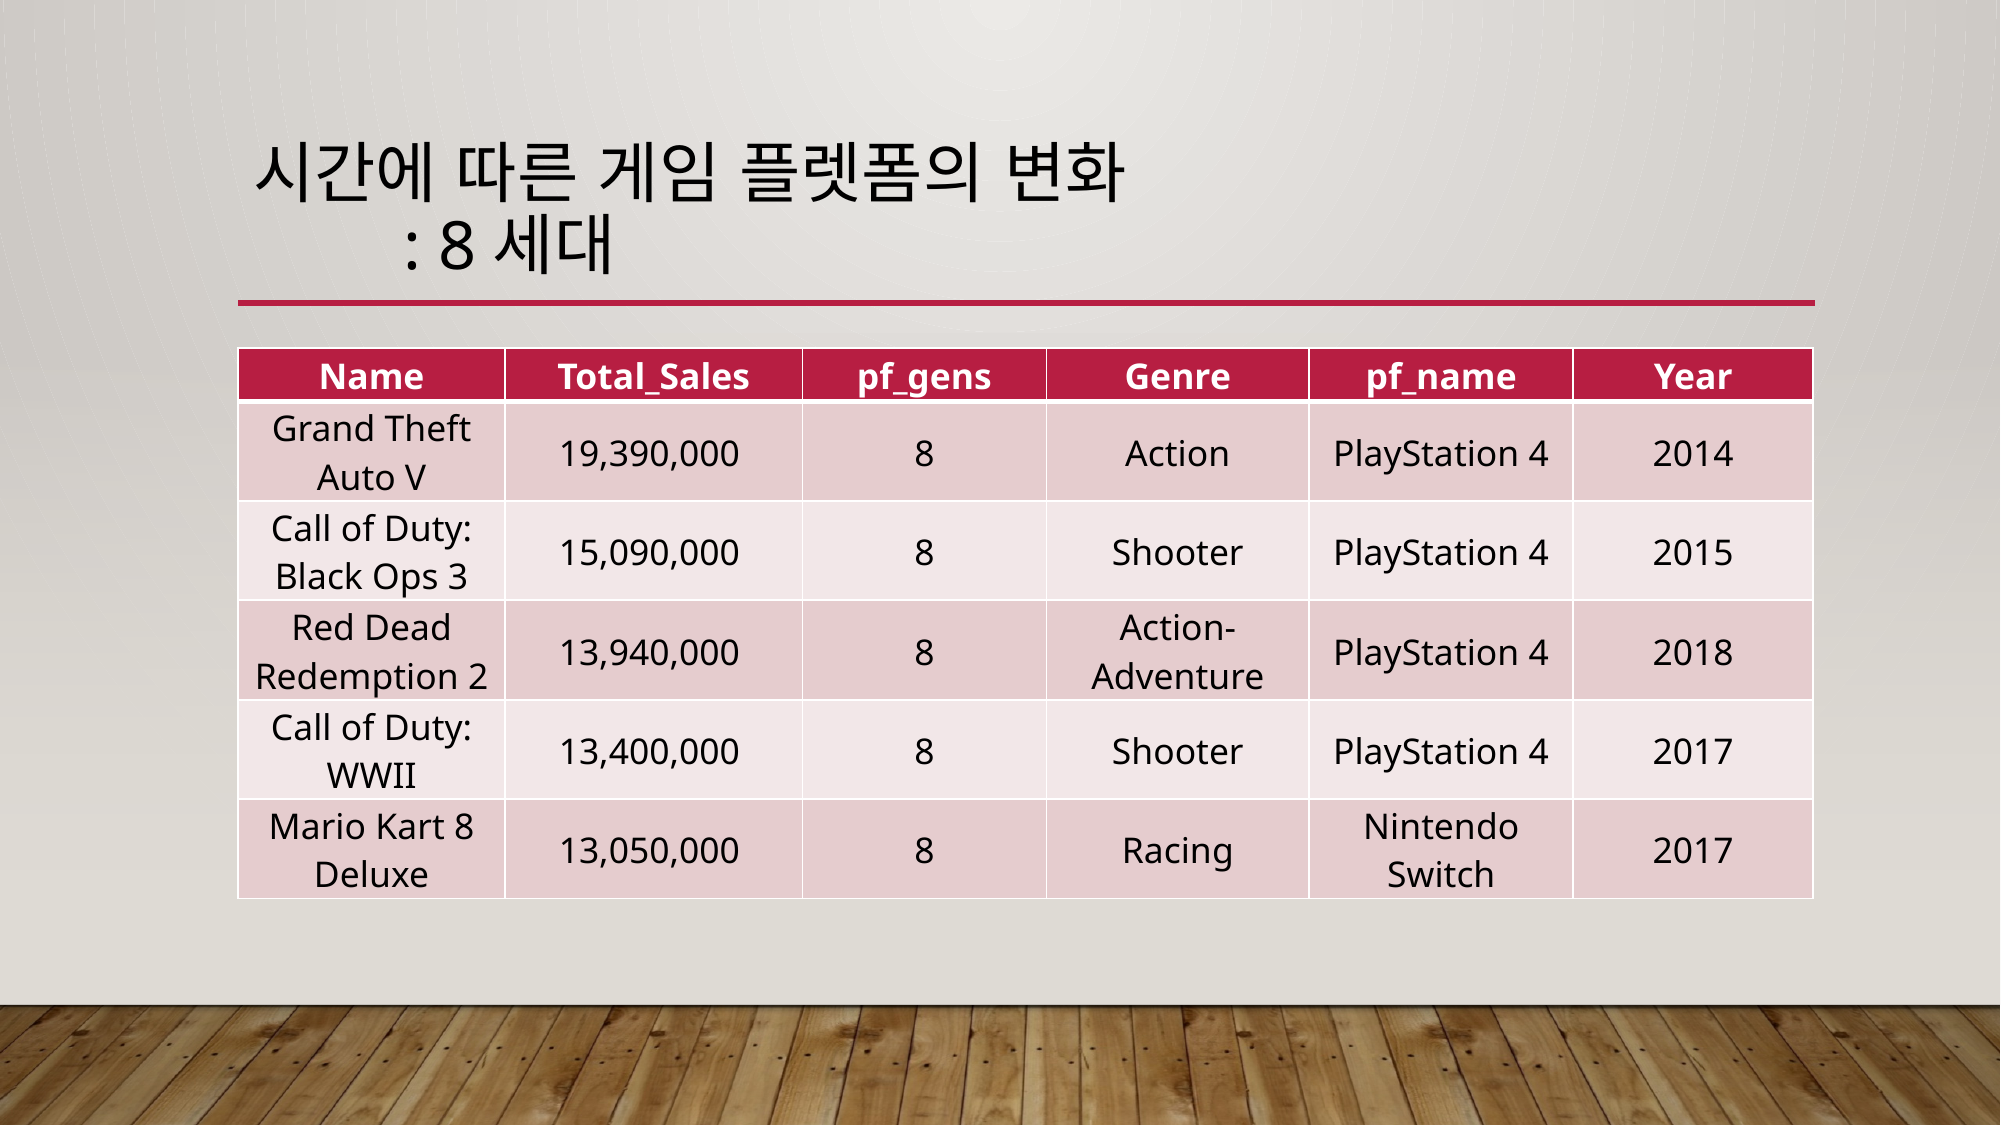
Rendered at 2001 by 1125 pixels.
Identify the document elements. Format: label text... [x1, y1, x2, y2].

table_header pf_name [1310, 349, 1572, 399]
table_cell 8 [803, 601, 1046, 699]
table_cell Call of Duty: WWII [239, 701, 504, 798]
table_cell PlayStation 4 [1310, 404, 1572, 500]
table_header Total_Sales [506, 349, 802, 399]
table_cell 19,390,000 [506, 404, 802, 500]
table_cell 2018 [1574, 601, 1812, 699]
text_box [0, 330, 2000, 1004]
table_cell 8 [803, 404, 1046, 500]
table_cell 13,400,000 [506, 701, 802, 798]
table_cell 8 [803, 502, 1046, 599]
table_cell 8 [803, 701, 1046, 798]
table_header Name [239, 349, 504, 399]
table_cell Call of Duty: Black Ops 3 [239, 502, 504, 599]
table_header Genre [1047, 349, 1308, 399]
table_cell PlayStation 4 [1310, 502, 1572, 599]
table_cell 15,090,000 [506, 502, 802, 599]
table_cell 2015 [1574, 502, 1812, 599]
title 시간에 따른 게임 플렛폼의 변화 : 8세대 [238, 131, 1814, 302]
table_cell Shooter [1047, 701, 1308, 798]
table_cell Shooter [1047, 502, 1308, 599]
table_cell Action-Adventure [1047, 601, 1308, 699]
table_cell Red Dead Redemption 2 [239, 601, 504, 699]
table_cell 13,050,000 [506, 800, 802, 898]
table_cell PlayStation 4 [1310, 601, 1572, 699]
table_cell 8 [803, 800, 1046, 898]
table_cell 2017 [1574, 701, 1812, 798]
table_header pf_gens [803, 349, 1046, 399]
picture [0, 1006, 2000, 1125]
table_cell Nintendo Switch [1310, 800, 1572, 898]
table_cell 2014 [1574, 404, 1812, 500]
table_cell 13,940,000 [506, 601, 802, 699]
table_cell PlayStation 4 [1310, 701, 1572, 798]
table_header Year [1574, 349, 1812, 399]
table_cell Action [1047, 404, 1308, 500]
table_cell 2017 [1574, 800, 1812, 898]
table_cell Grand Theft Auto V [239, 404, 504, 500]
table_cell Mario Kart 8 Deluxe [239, 800, 504, 898]
table_cell Racing [1047, 800, 1308, 898]
